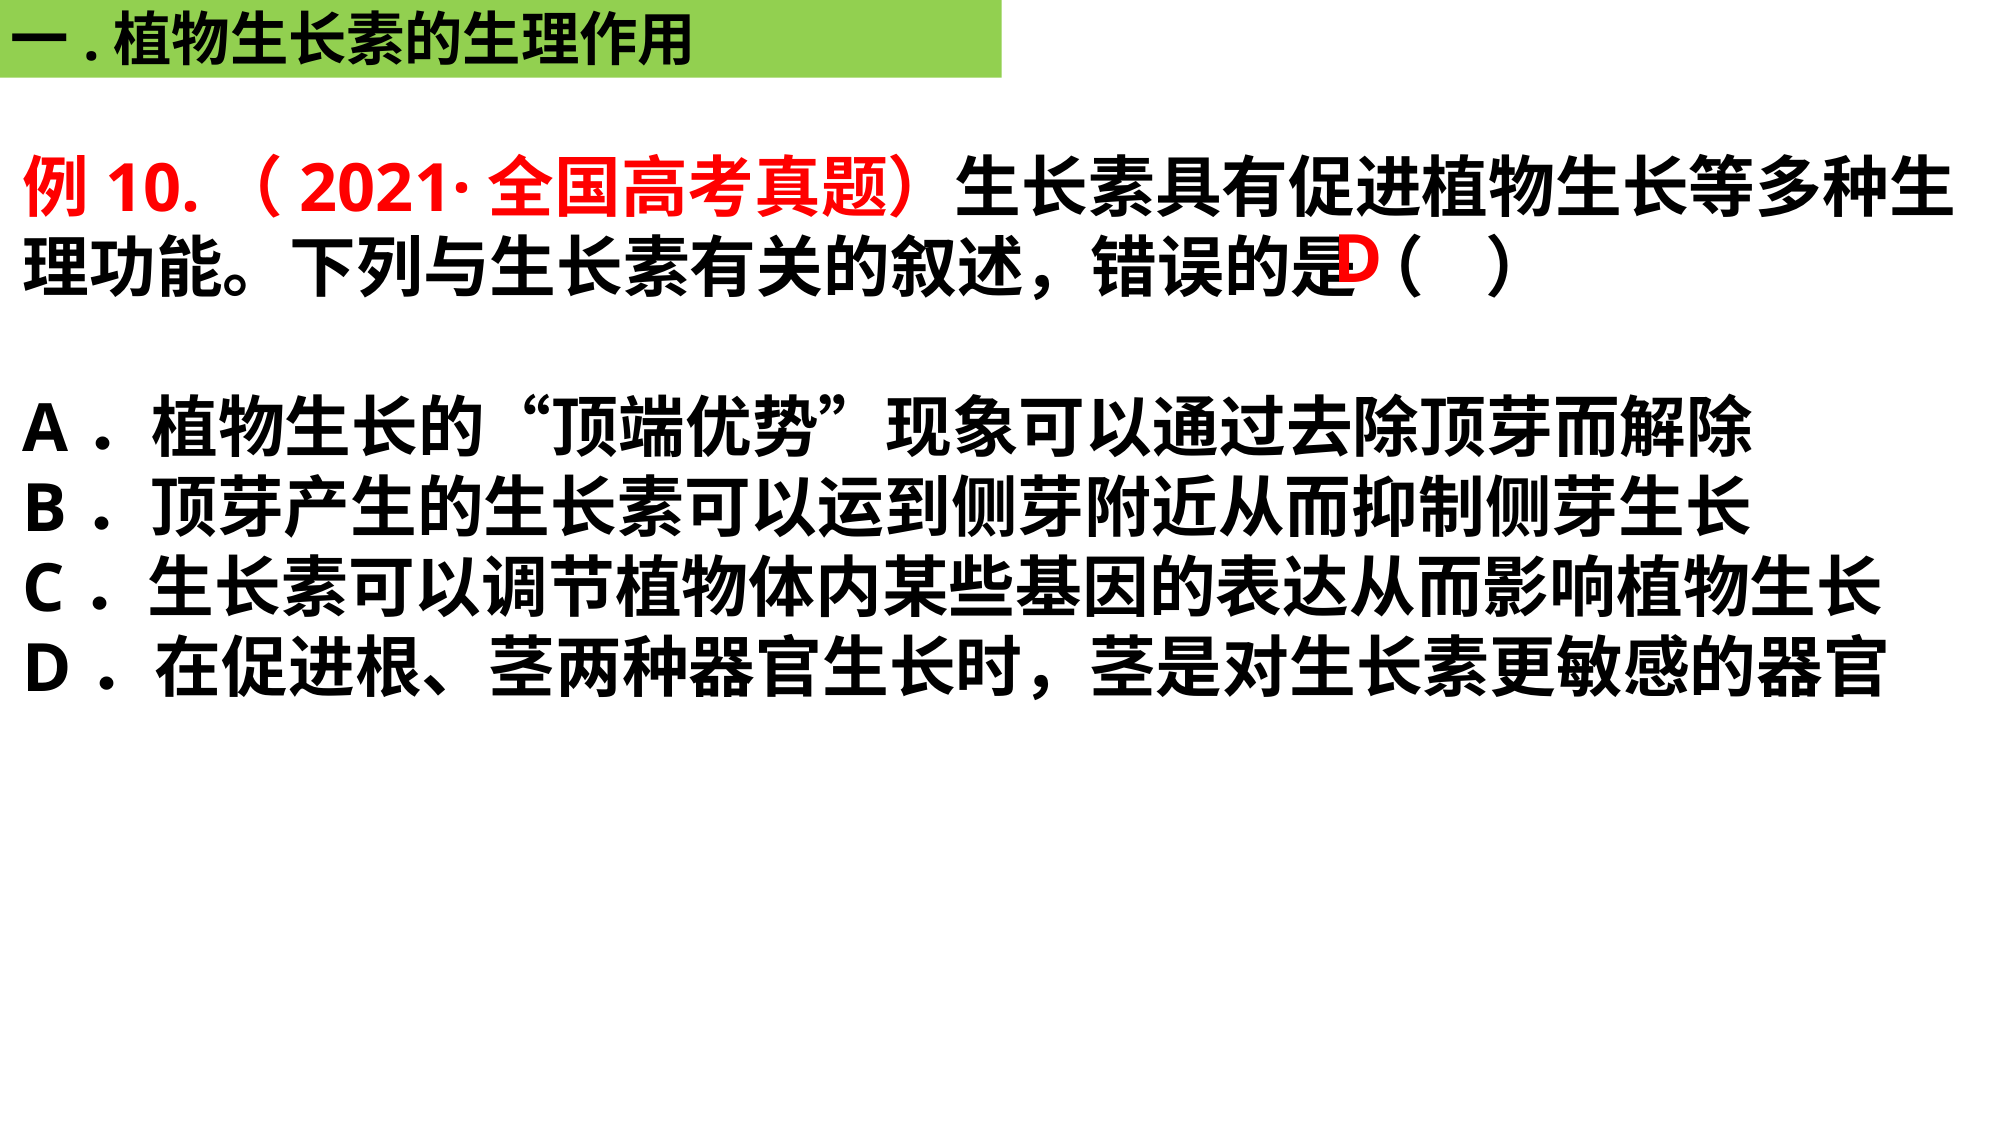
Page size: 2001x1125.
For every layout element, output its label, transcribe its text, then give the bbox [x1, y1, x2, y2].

text_box 一.植物生长素的生理作用 [0, 0, 1002, 78]
text_box 例10.（2021·全国高考真题）生长素具有促进植物生长等多种生理功能。下列与生长素有关的叙述，错误的是（ ） A．植物生长的“顶端优势”现象可以通过去除顶芽而解除 B．顶芽产生的生长素可以运到侧芽附近从而抑制侧芽生长 C．生长素可以调节植物体内某些基因的表达从而影响植物生长 D．在促进根、茎两种器官生长时，茎是对生长素更敏感的器官 [7, 137, 1979, 712]
text_box D [1318, 208, 1539, 303]
